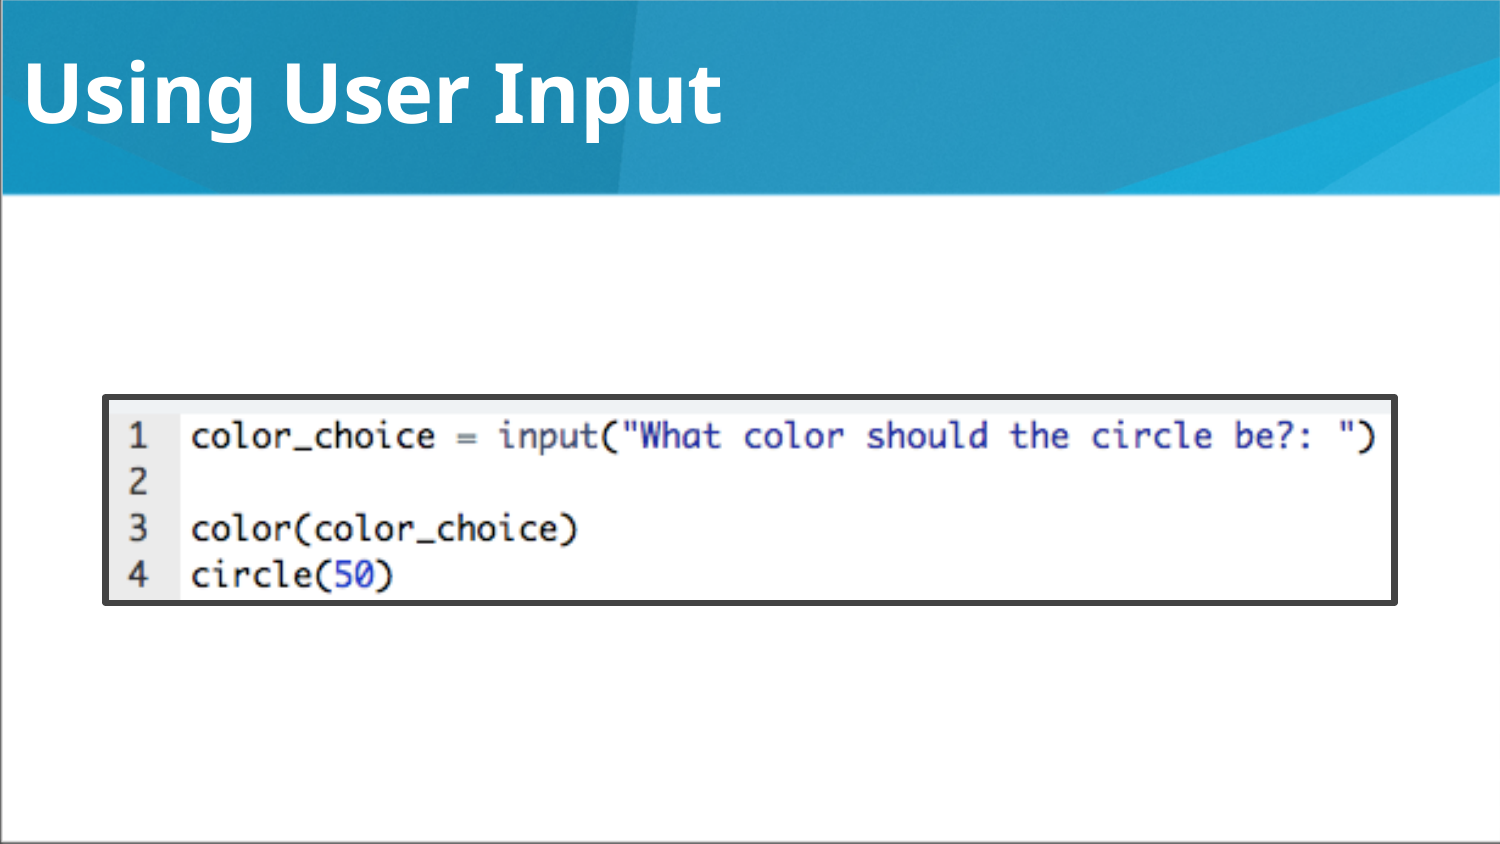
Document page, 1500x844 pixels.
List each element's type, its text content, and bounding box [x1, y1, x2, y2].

picture [0, 0, 1500, 844]
title Using User Input [6, 14, 1500, 156]
